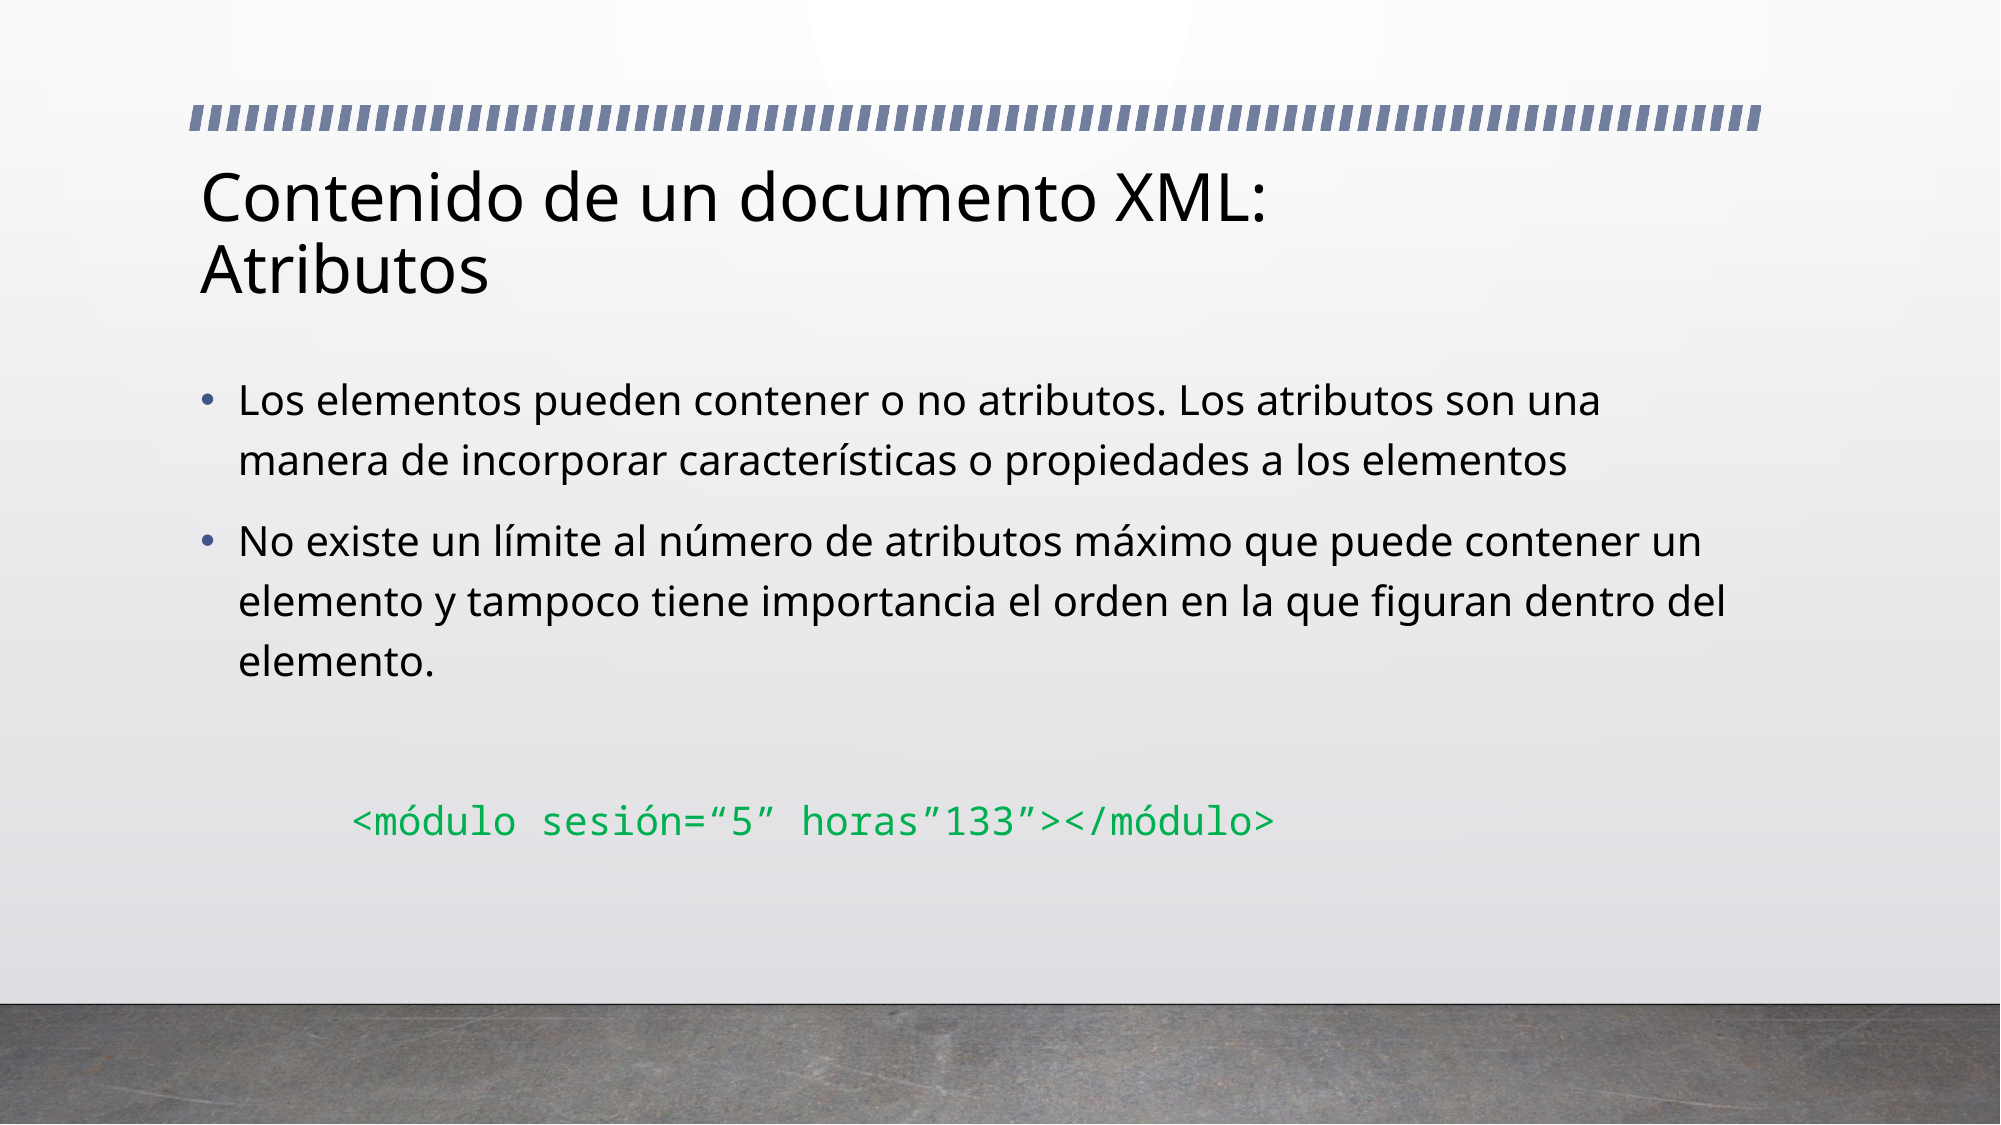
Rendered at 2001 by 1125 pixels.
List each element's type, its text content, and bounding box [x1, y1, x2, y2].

list Los elementos pueden contener o no atributos. Los atributos son una manera de incorporar características o propiedades a los elementos No existe un límite al número de atributos máximo que puede contener un elemento y tampoco tiene importancia el orden en la que figuran dentro del elemento. <módulo sesión=“5” horas”133”></módulo> [185, 356, 1761, 897]
title Contenido de un documento XML: Atributos [185, 156, 1761, 329]
picture [0, 1004, 2000, 1124]
